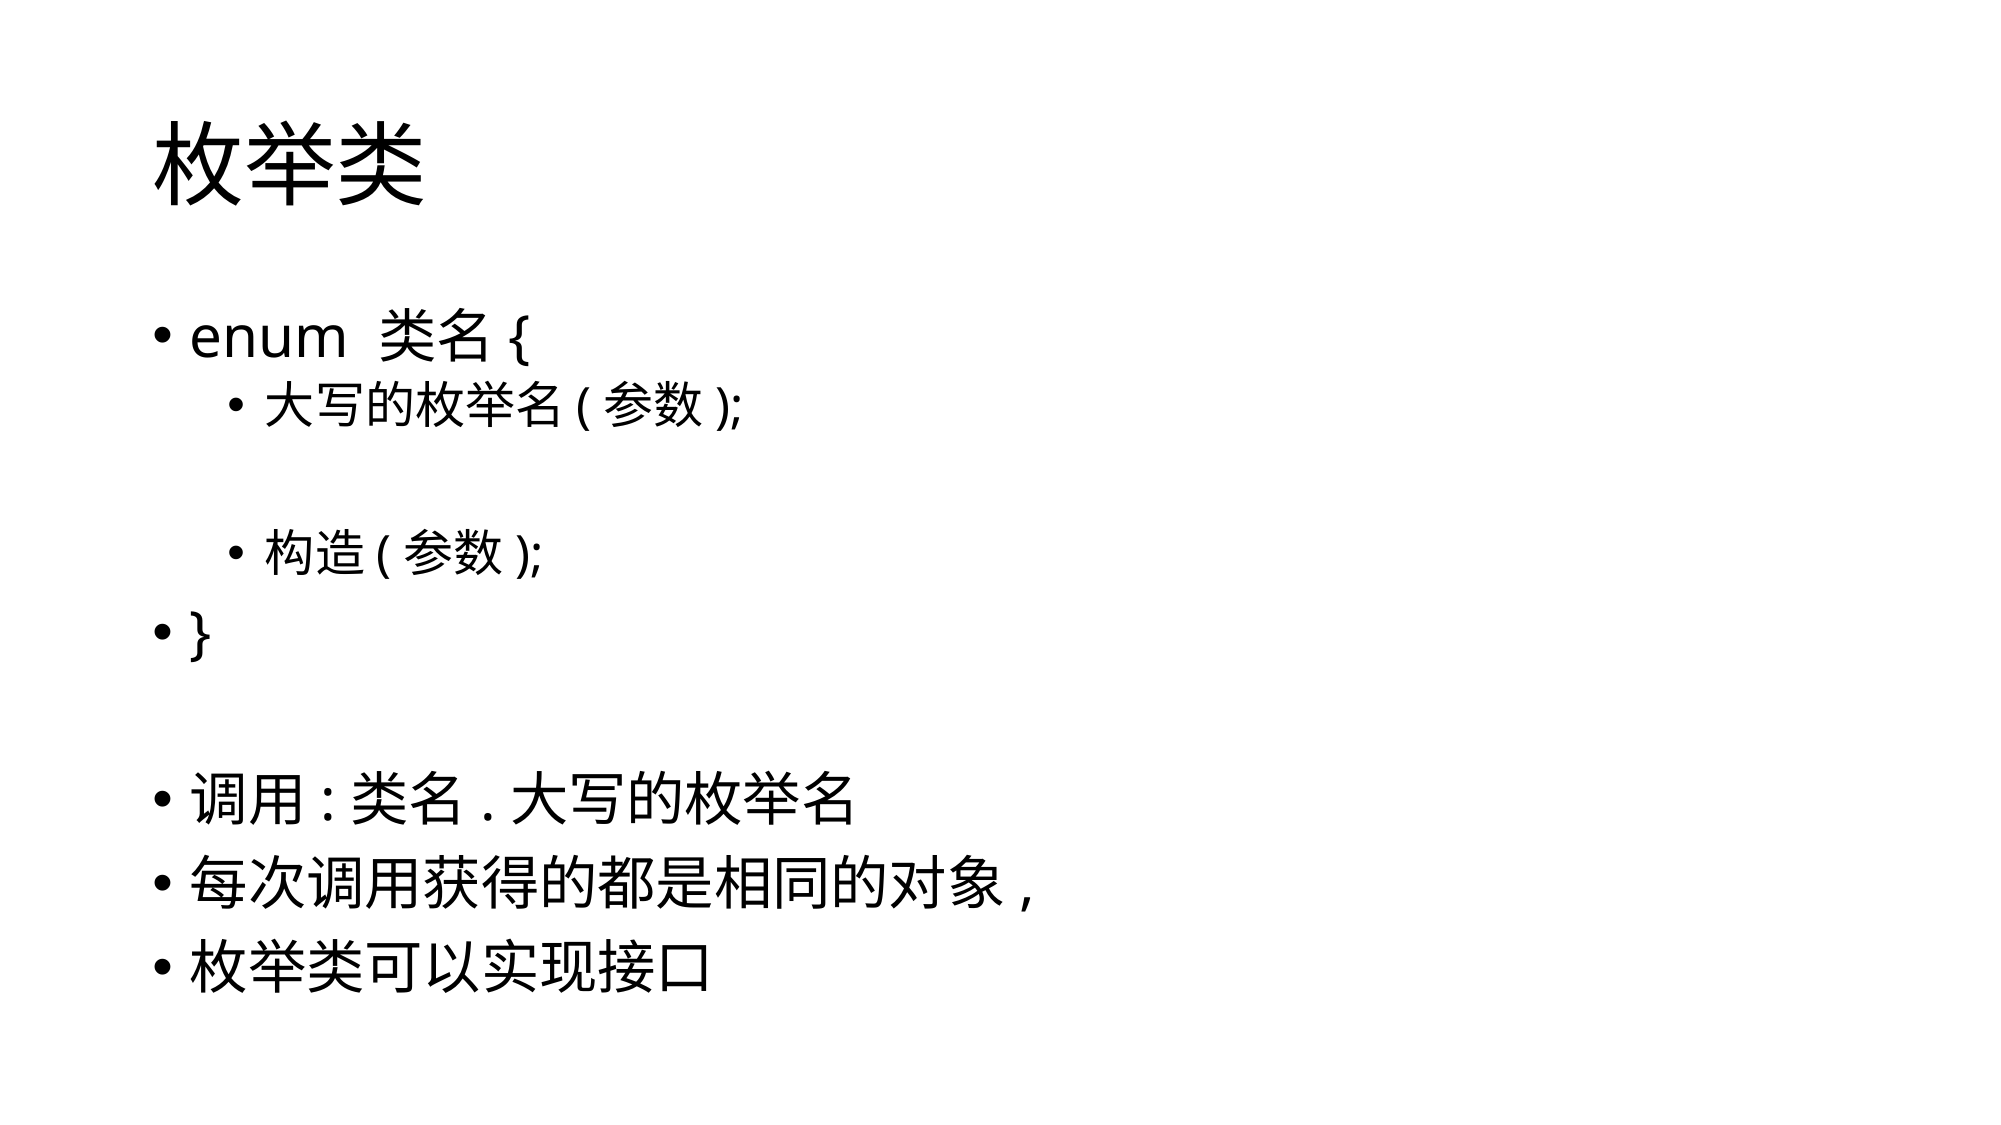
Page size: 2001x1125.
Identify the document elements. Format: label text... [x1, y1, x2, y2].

list enum 类名{ 大写的枚举名(参数); 构造(参数); } 调用:类名.大写的枚举名 每次调用获得的都是相同的对象, 枚举类可以实现接口 [137, 299, 1863, 1014]
title 枚举类 [137, 59, 1863, 278]
